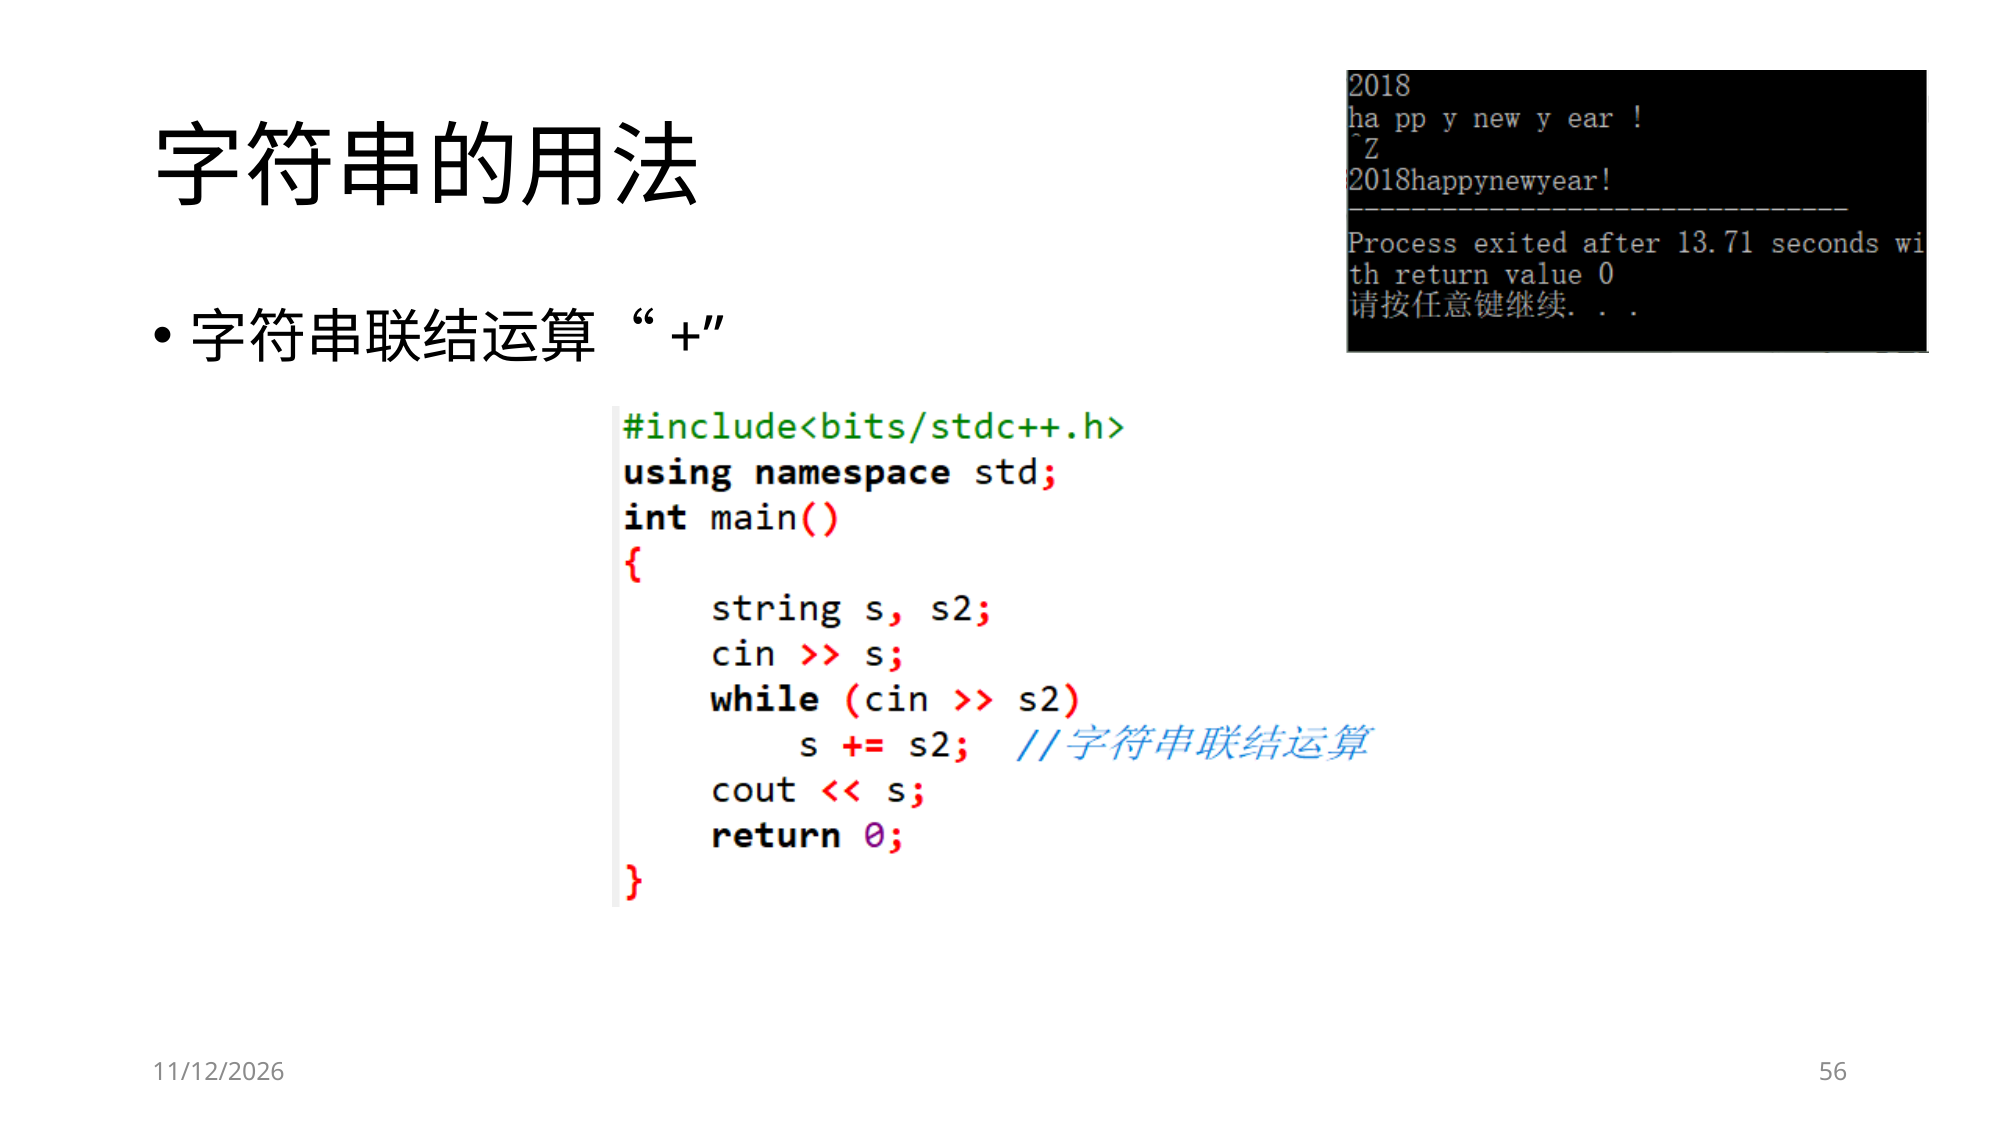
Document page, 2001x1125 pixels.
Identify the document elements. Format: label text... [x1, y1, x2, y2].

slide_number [137, 1042, 588, 1103]
slide_number 56 [1412, 1042, 1863, 1103]
list 字符串联结运算“+” [137, 299, 1863, 1014]
title 字符串的用法 [137, 59, 1863, 278]
picture [612, 406, 1388, 907]
picture [1346, 70, 1929, 353]
